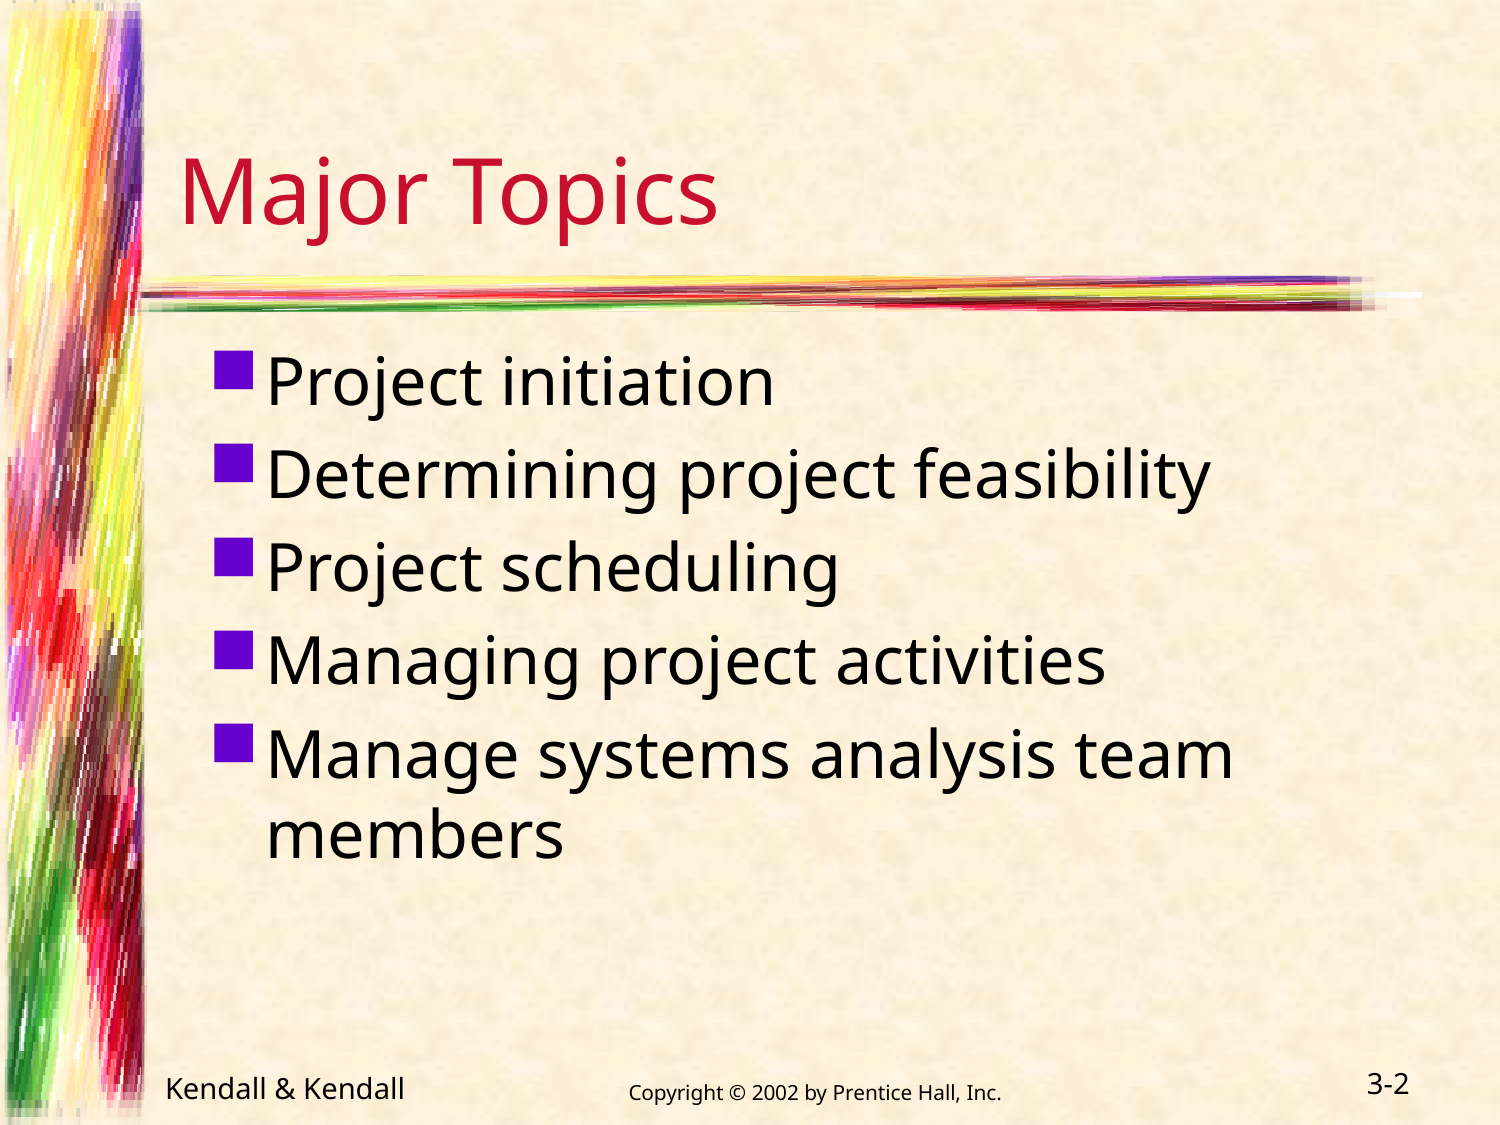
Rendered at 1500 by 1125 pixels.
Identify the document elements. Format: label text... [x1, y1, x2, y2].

slide_number Kendall & Kendall [150, 1037, 463, 1113]
slide_number 3-2 [1112, 1037, 1425, 1113]
title Major Topics [162, 62, 1455, 250]
footer Copyright © 2002 by Prentice Hall, Inc. [549, 1037, 1075, 1113]
picture [0, 0, 1500, 1125]
list Project initiation Determining project feasibility Project scheduling Managing project activities Manage systems analysis team members [193, 331, 1469, 1006]
